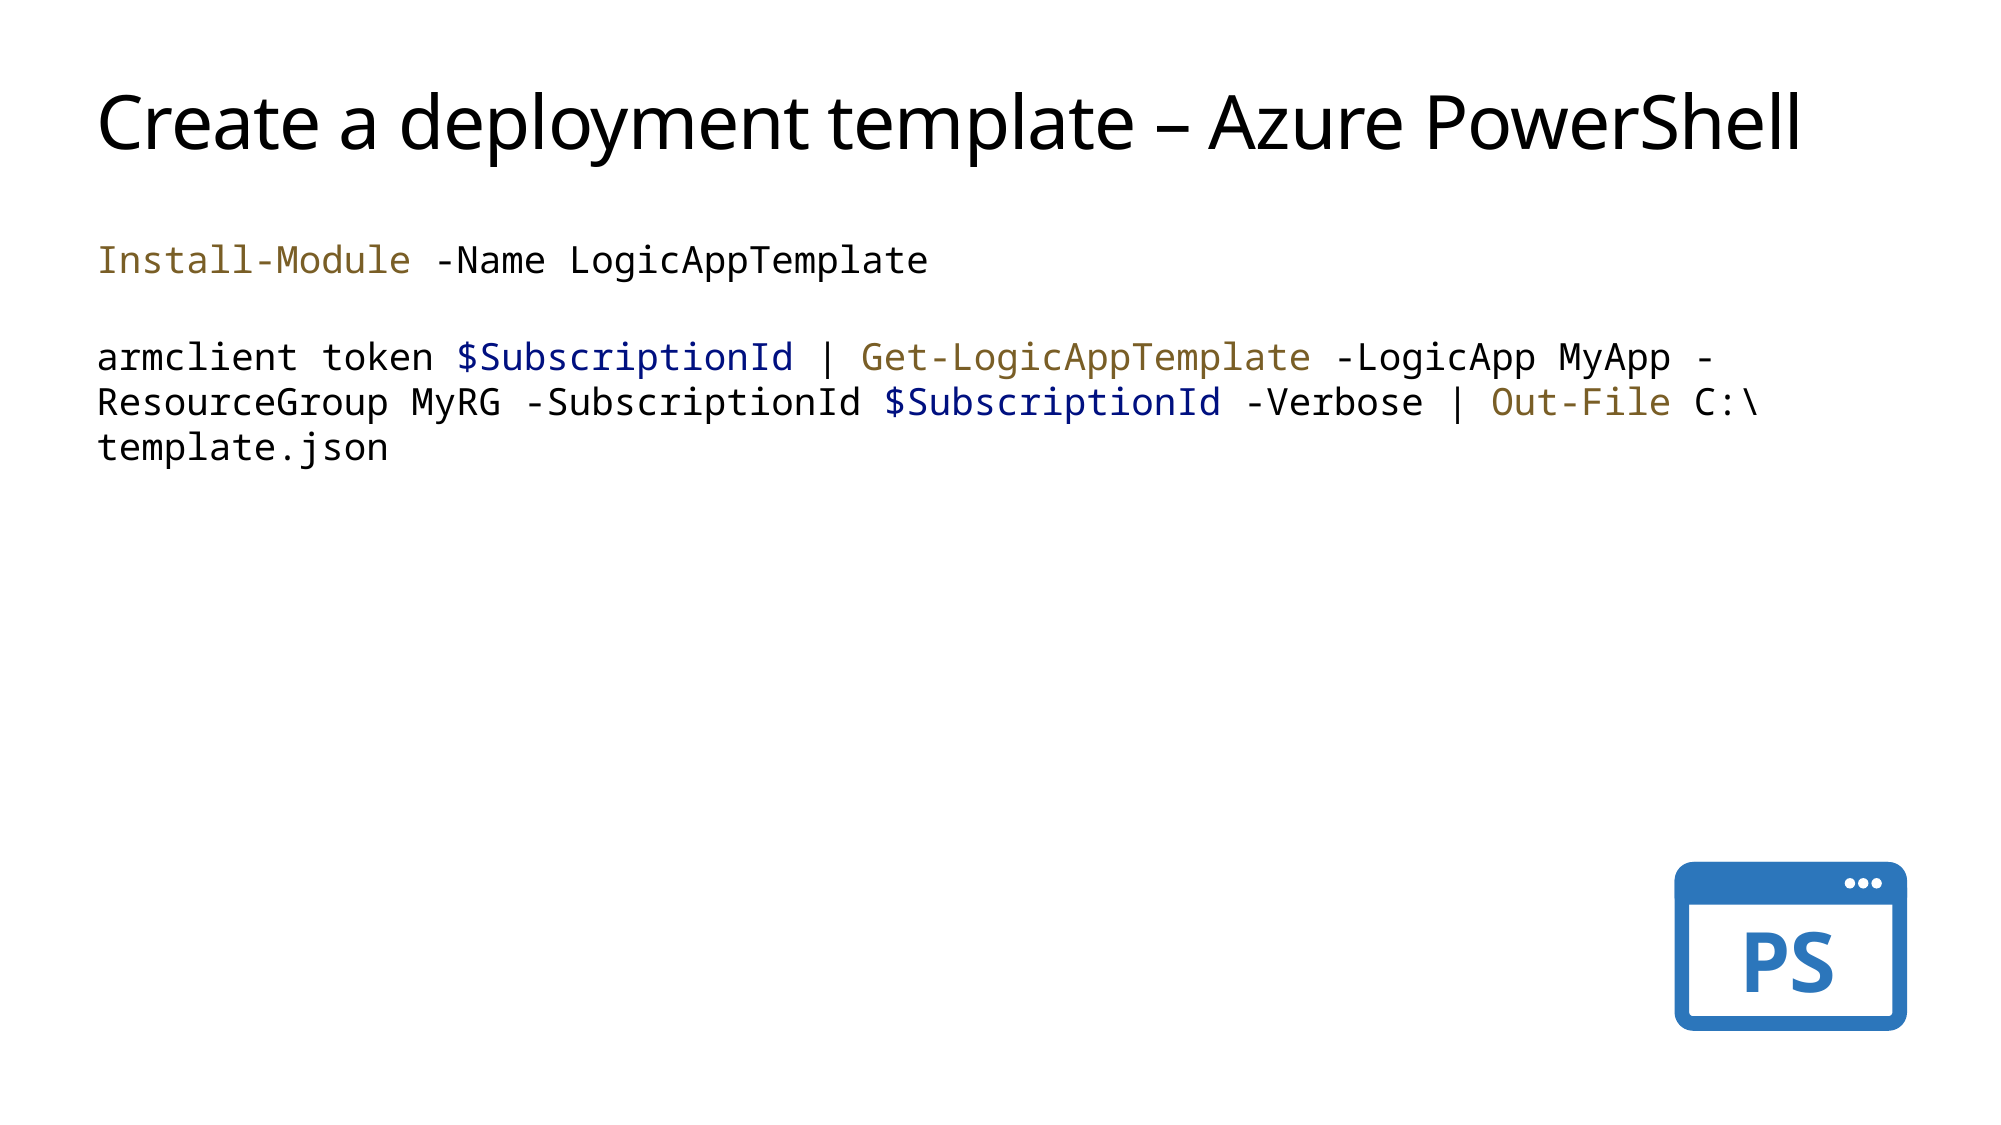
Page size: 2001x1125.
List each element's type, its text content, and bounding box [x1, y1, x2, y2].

list Install-Module -Name LogicAppTemplate armclient token $SubscriptionId | Get-LogicAppTemplate -LogicApp MyApp -ResourceGroup MyRG -SubscriptionId $SubscriptionId -Verbose | Out-File C:\template.json [96, 235, 1904, 427]
title Create a deployment template – Azure PowerShell [96, 75, 1904, 166]
